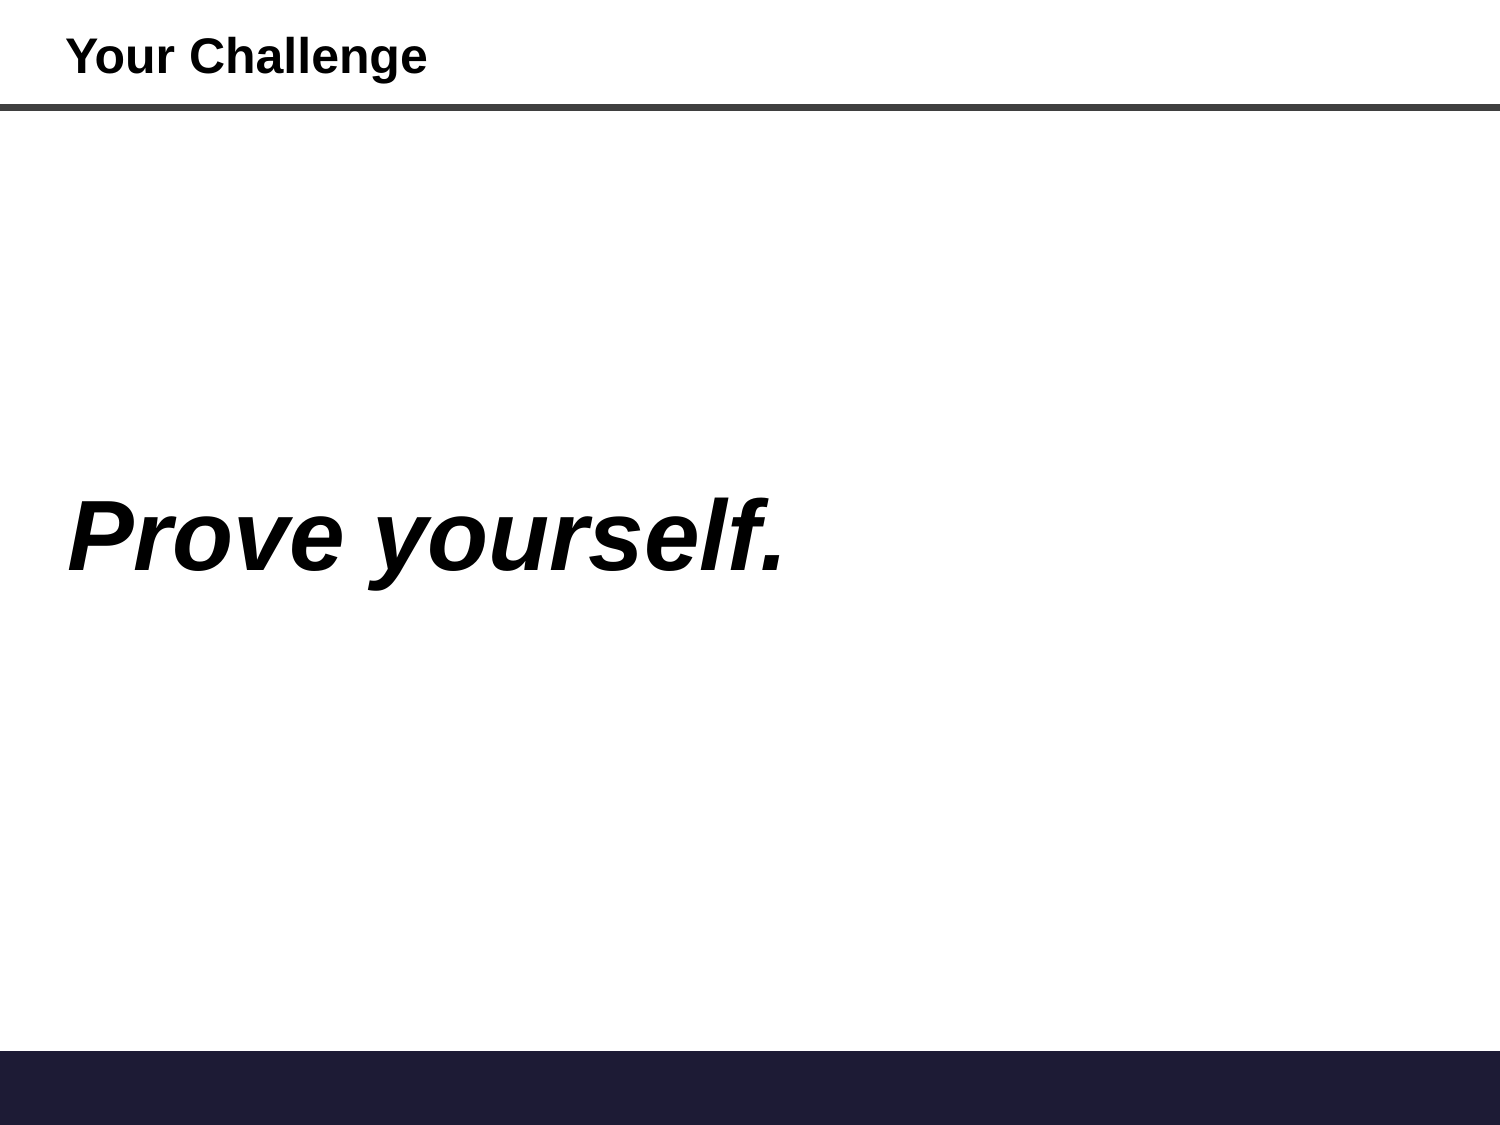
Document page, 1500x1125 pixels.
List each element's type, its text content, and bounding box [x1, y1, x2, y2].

text_box Prove yourself. [52, 462, 1421, 599]
text_box Your Challenge [49, 16, 1163, 92]
